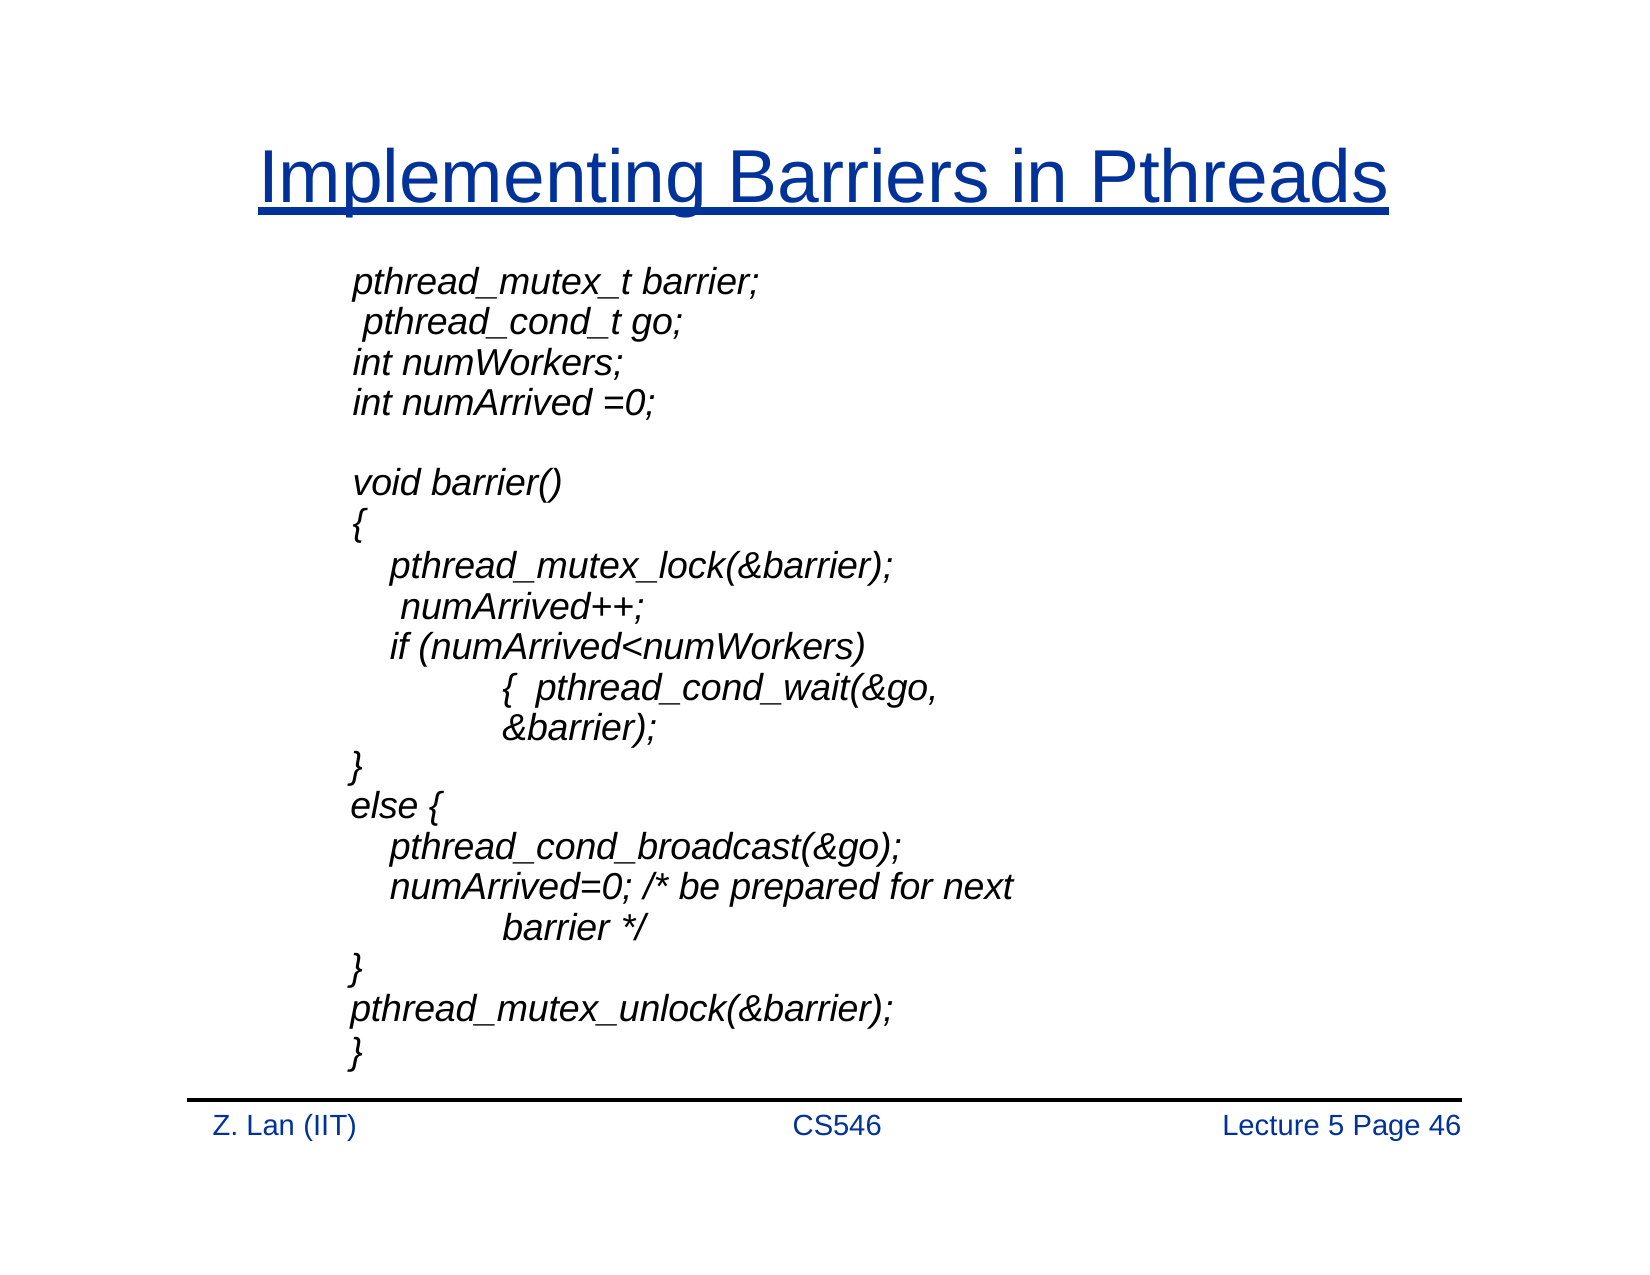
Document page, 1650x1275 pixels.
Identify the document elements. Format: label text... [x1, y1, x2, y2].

slide_number Lecture 5 Page 40 [1220, 1111, 1464, 1275]
title Implementing Barriers in Pthreads [185, 59, 1465, 341]
text_box pthread_mutex_t barrier; pthread_cond_t go; int numWorkers; int numArrived =0; void barrier() { pthread_mutex_lock(&barrier); numArrived++; if (numArrived<numWorkers) { pthread_cond_wait(&go, &barrier); } else { pthread_cond_broadcast(&go); numArrived=0; /* be prepared for next barrier */ } pthread_mutex_unlock(&barrier); } [350, 261, 1287, 1072]
footer CS546 [790, 1111, 885, 1275]
slide_number Z. Lan (IIT) [200, 1093, 360, 1275]
